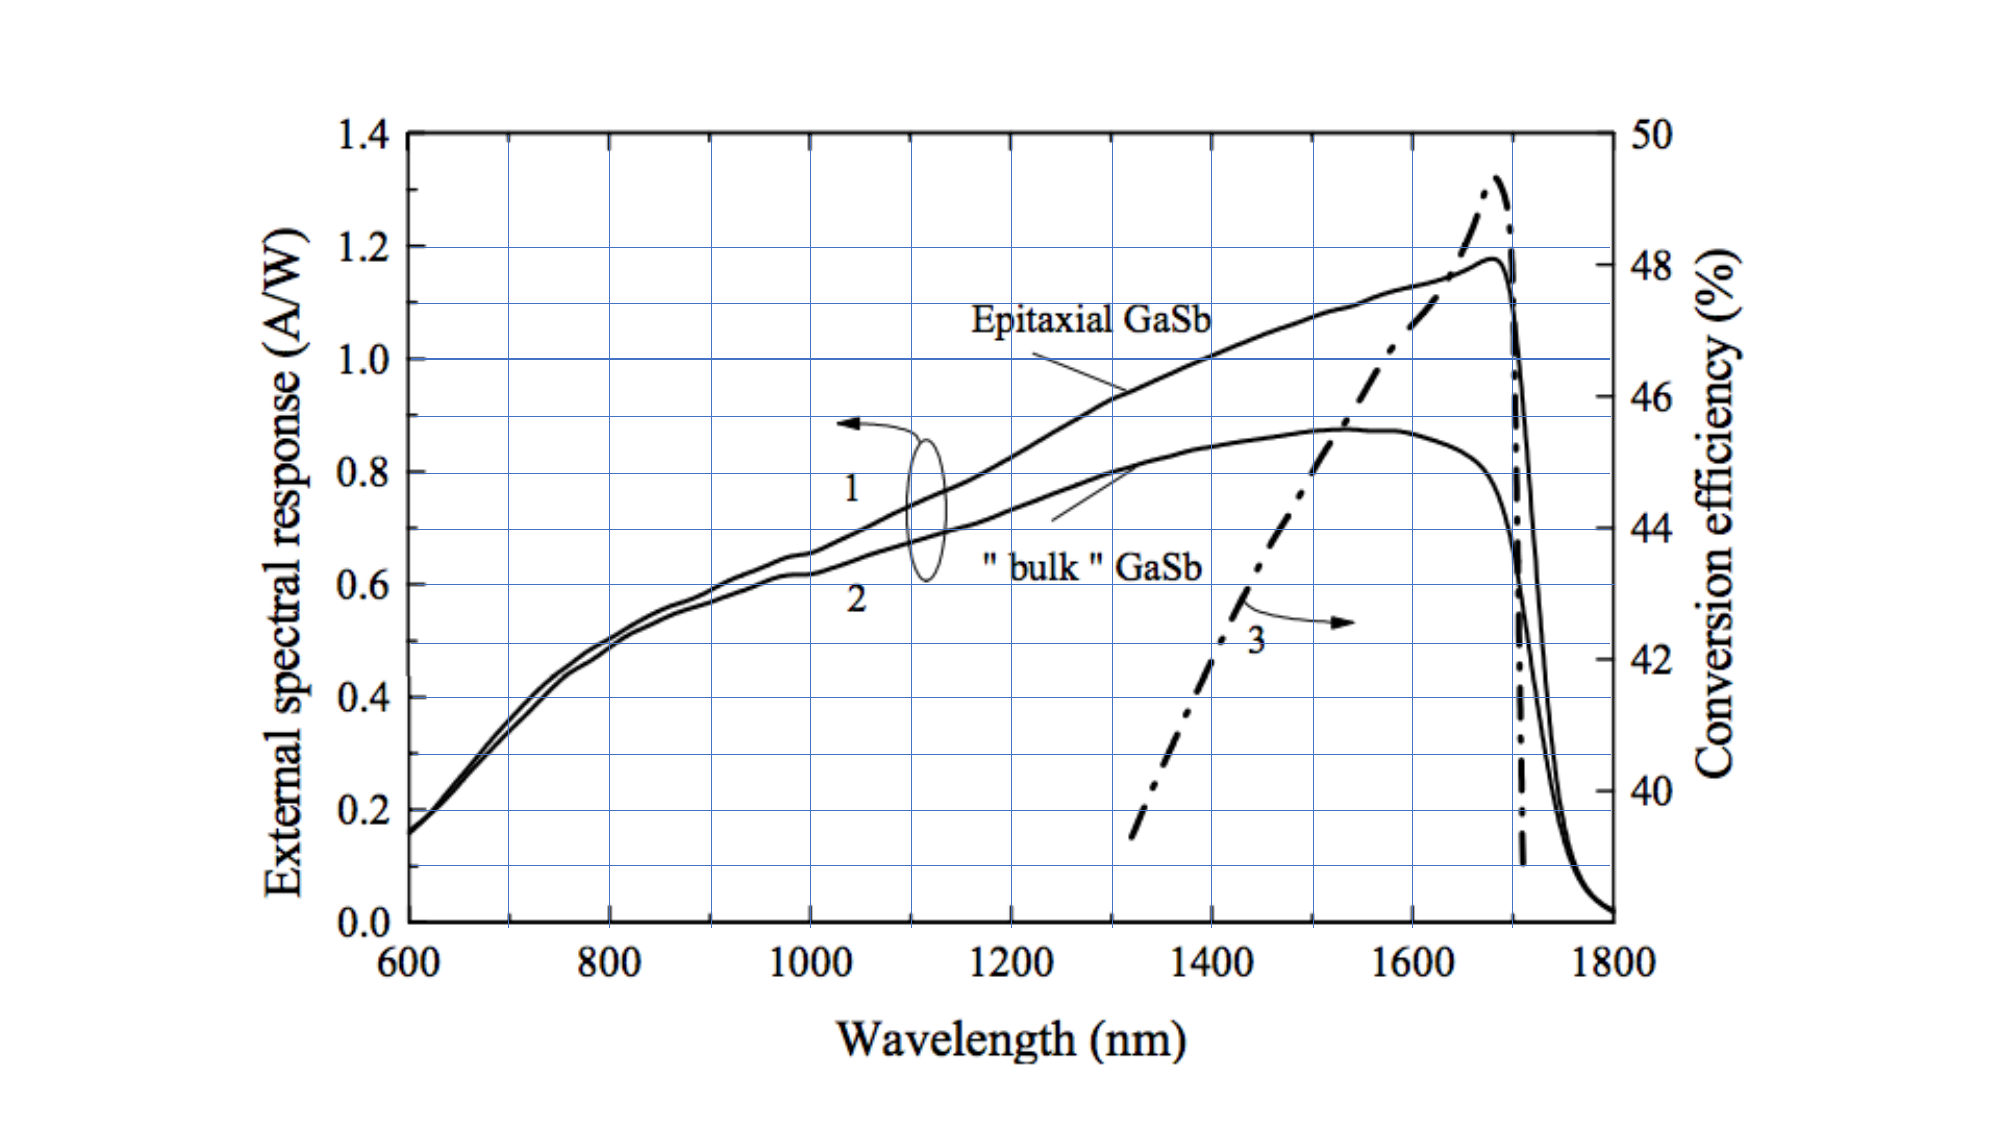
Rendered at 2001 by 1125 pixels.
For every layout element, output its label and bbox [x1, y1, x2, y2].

picture [202, 47, 1798, 1078]
